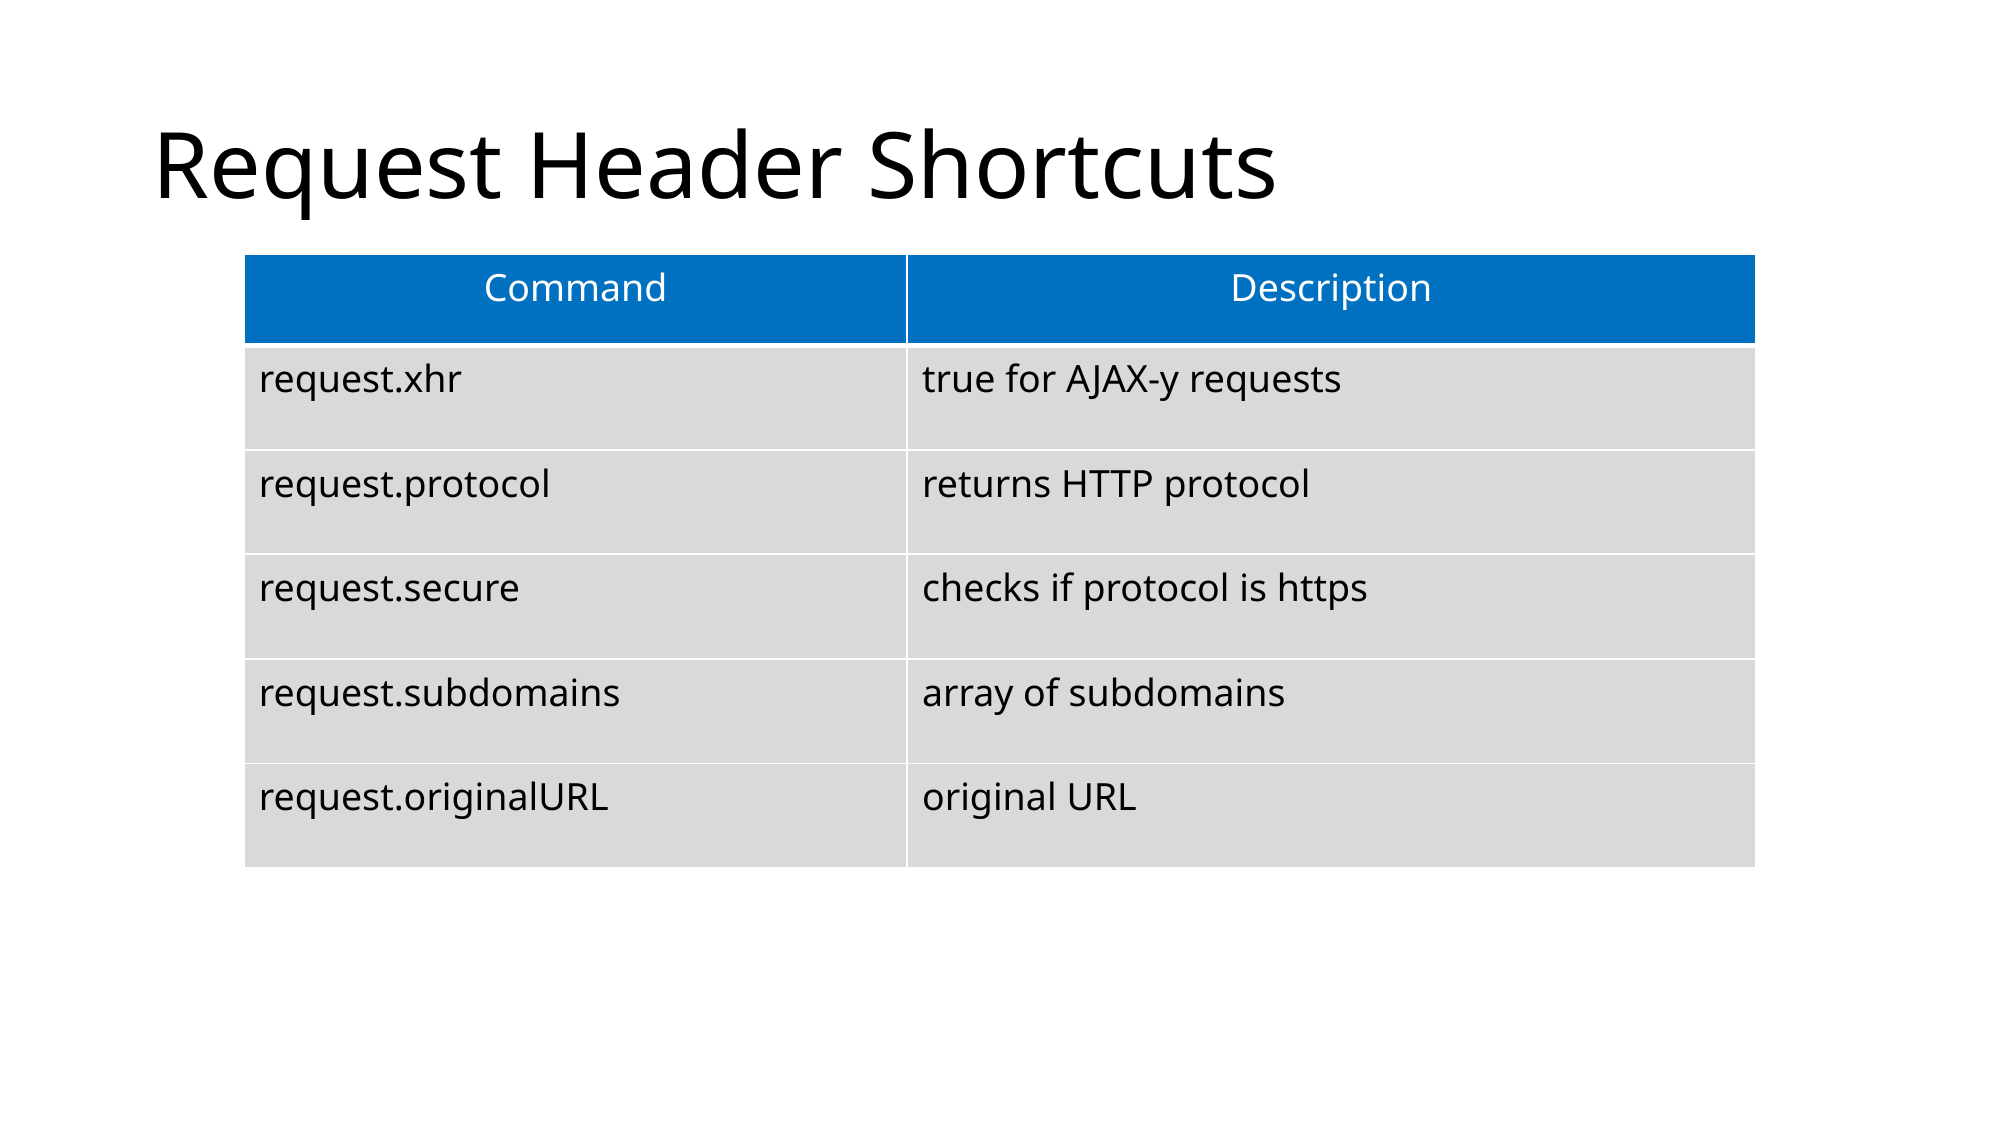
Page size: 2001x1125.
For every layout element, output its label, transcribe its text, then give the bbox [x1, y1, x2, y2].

title Request Header Shortcuts [137, 59, 1863, 278]
table_cell request.subdomains [245, 660, 906, 763]
table_header Command [245, 255, 906, 343]
table_cell array of subdomains [908, 660, 1755, 763]
table_cell request.originalURL [245, 764, 906, 867]
table_cell returns HTTP protocol [908, 451, 1755, 553]
table_cell checks if protocol is https [908, 555, 1755, 658]
table_cell request.secure [245, 555, 906, 658]
table_cell original URL [908, 764, 1755, 867]
table_cell request.xhr [245, 348, 906, 449]
table_cell true for AJAX-y requests [908, 348, 1755, 449]
table_header Description [908, 255, 1755, 343]
table_cell request.protocol [245, 451, 906, 553]
